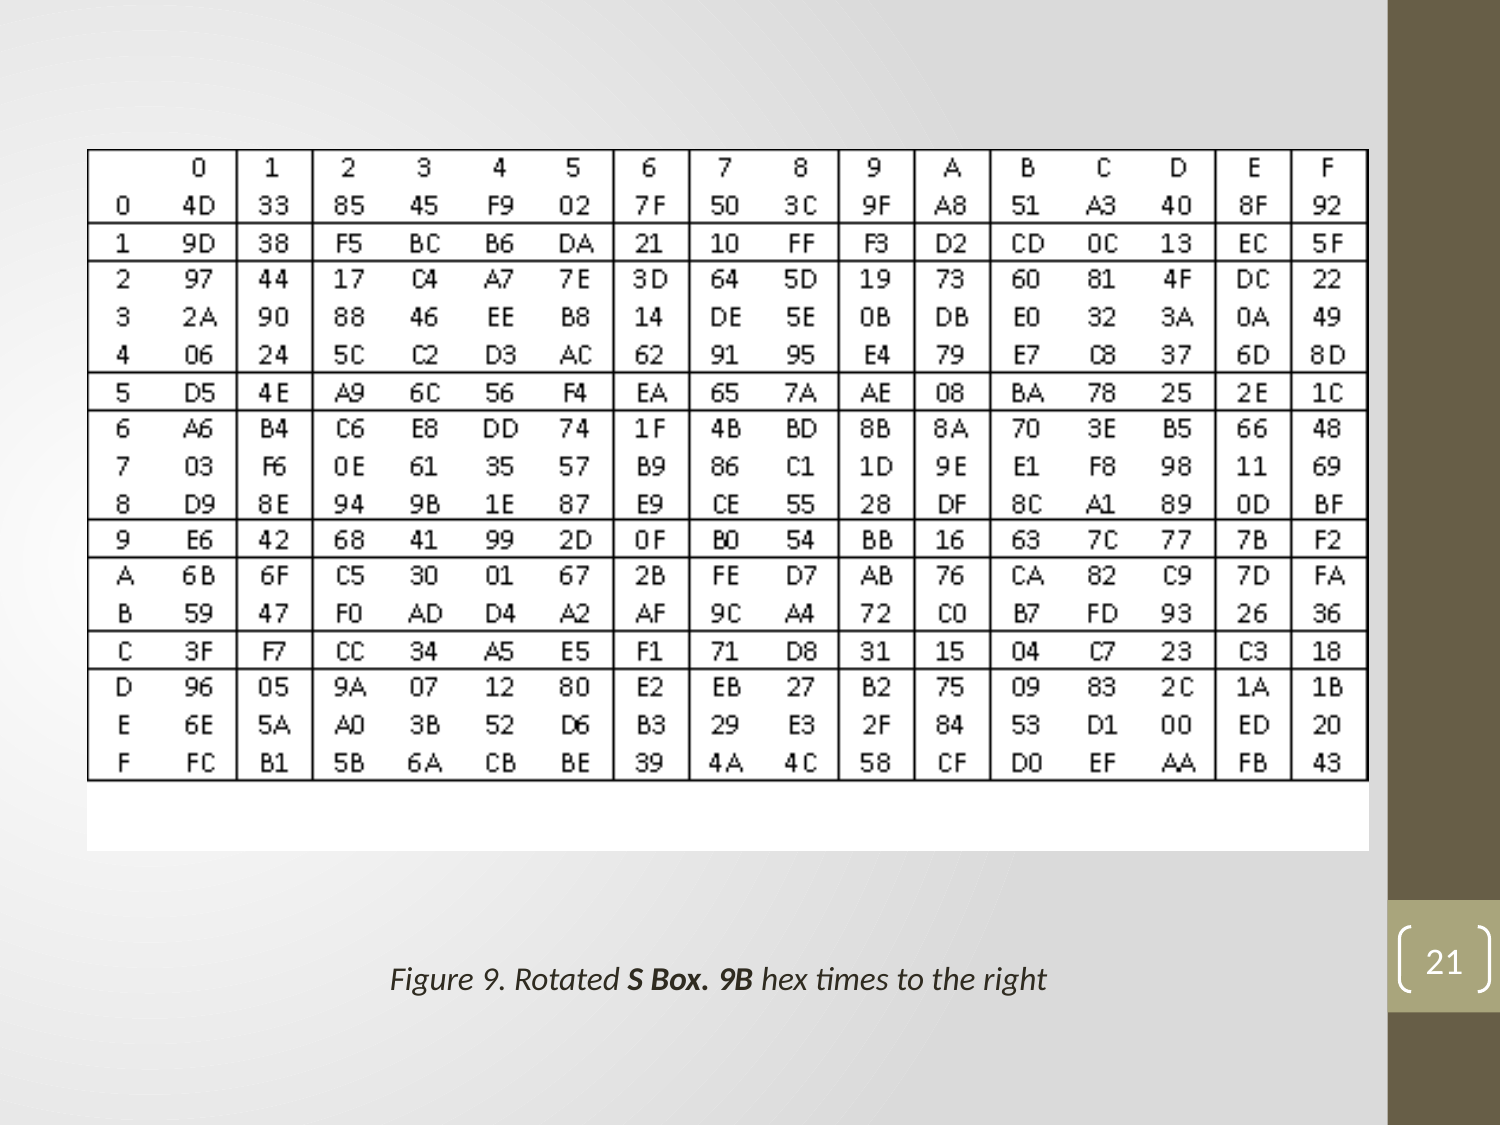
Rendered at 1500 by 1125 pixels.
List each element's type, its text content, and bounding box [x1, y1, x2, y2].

slide_number 21 [1397, 925, 1492, 994]
picture [86, 149, 1369, 852]
text_box Figure 9. Rotated S Box. 9B hex times to the right [375, 949, 1150, 1005]
